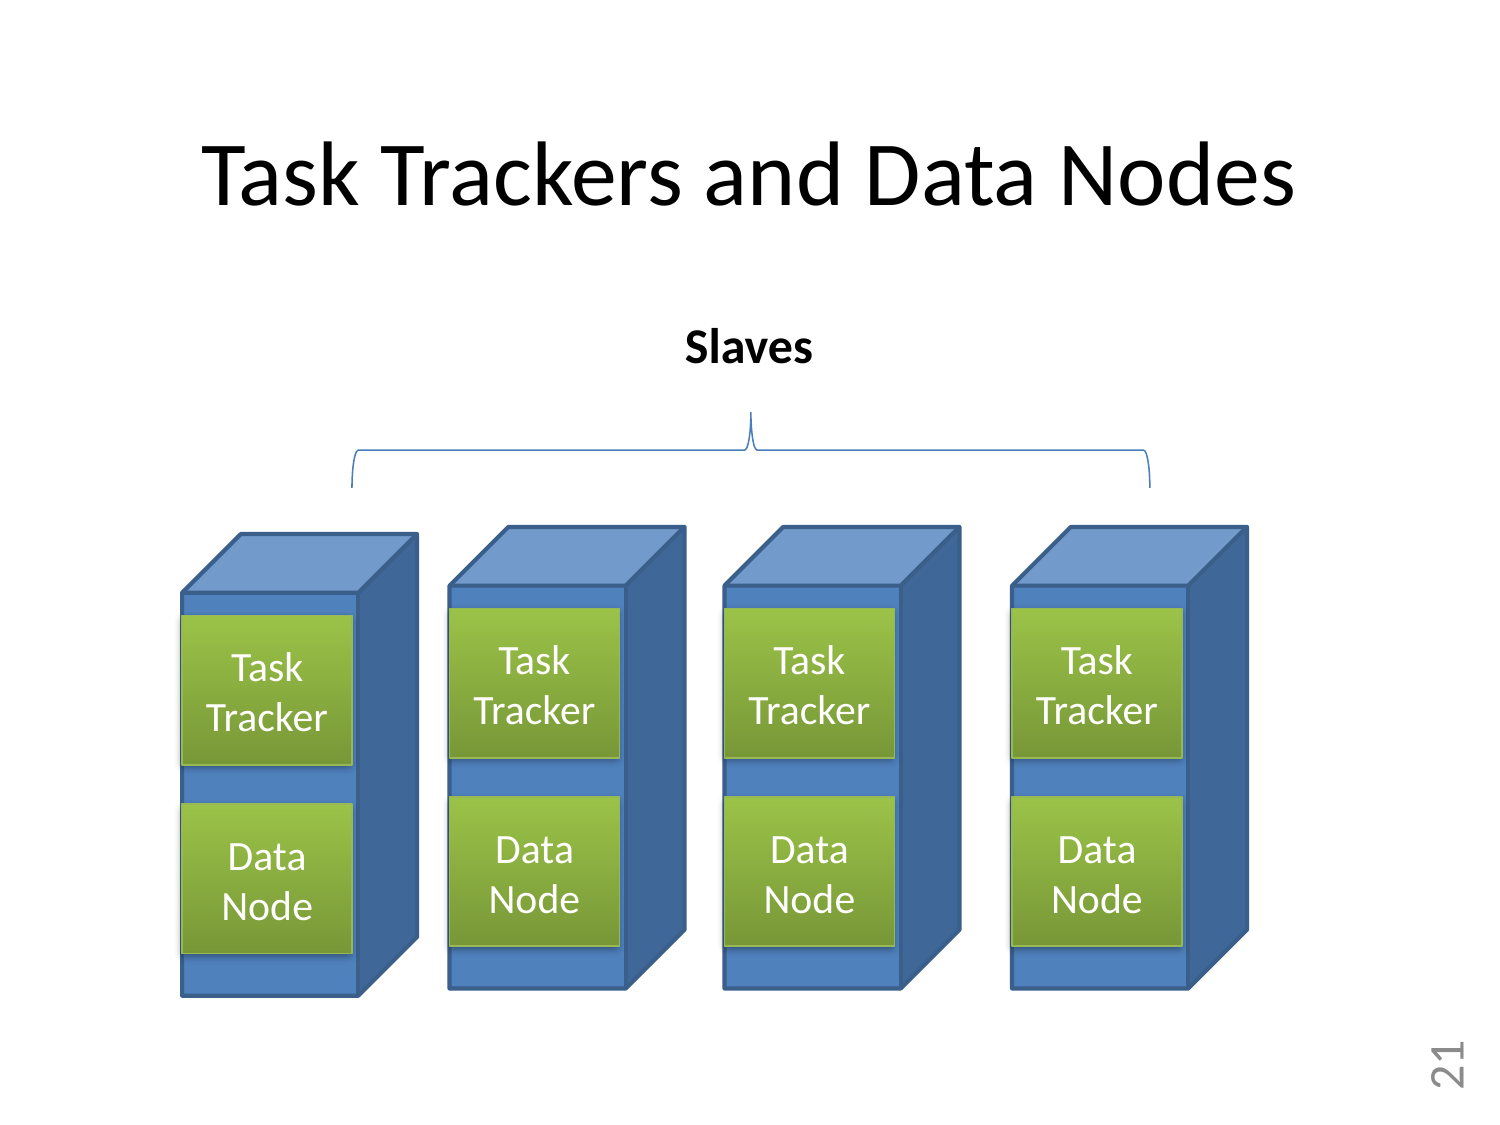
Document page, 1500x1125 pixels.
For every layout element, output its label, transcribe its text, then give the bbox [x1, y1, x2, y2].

text_box Slaves [462, 287, 1036, 400]
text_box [181, 533, 418, 996]
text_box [724, 526, 960, 989]
title Task Trackers and Data Nodes [74, 75, 1425, 263]
slide_number 21 [1412, 1025, 1475, 1125]
text_box [351, 411, 1151, 488]
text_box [449, 526, 685, 989]
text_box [1011, 526, 1248, 989]
